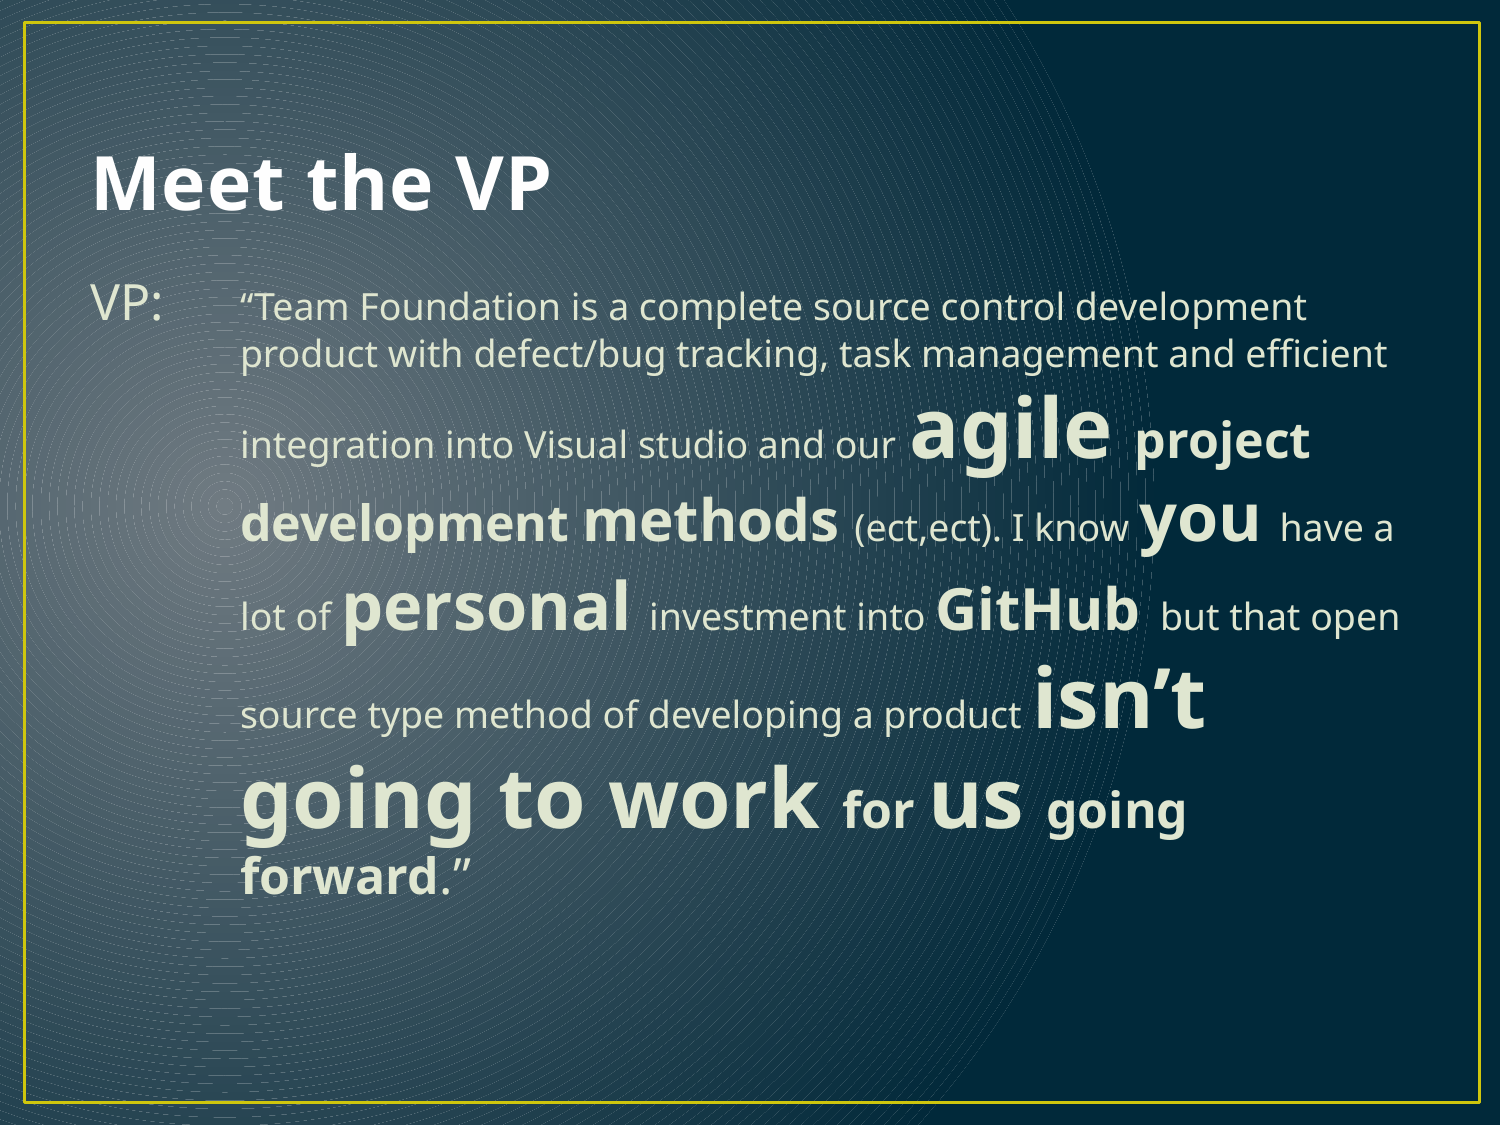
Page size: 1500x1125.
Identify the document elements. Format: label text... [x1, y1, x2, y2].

title Meet the VP [75, 45, 1425, 233]
list VP: “Team Foundation is a complete source control development product with defect/bug tracking, task management and efficient integration into Visual studio and our agile project development methods (ect,ect). I know you have a lot of personal investment into GitHub but that open source type method of developing a product isn’t going to work for us going forward.” [75, 262, 1425, 1005]
